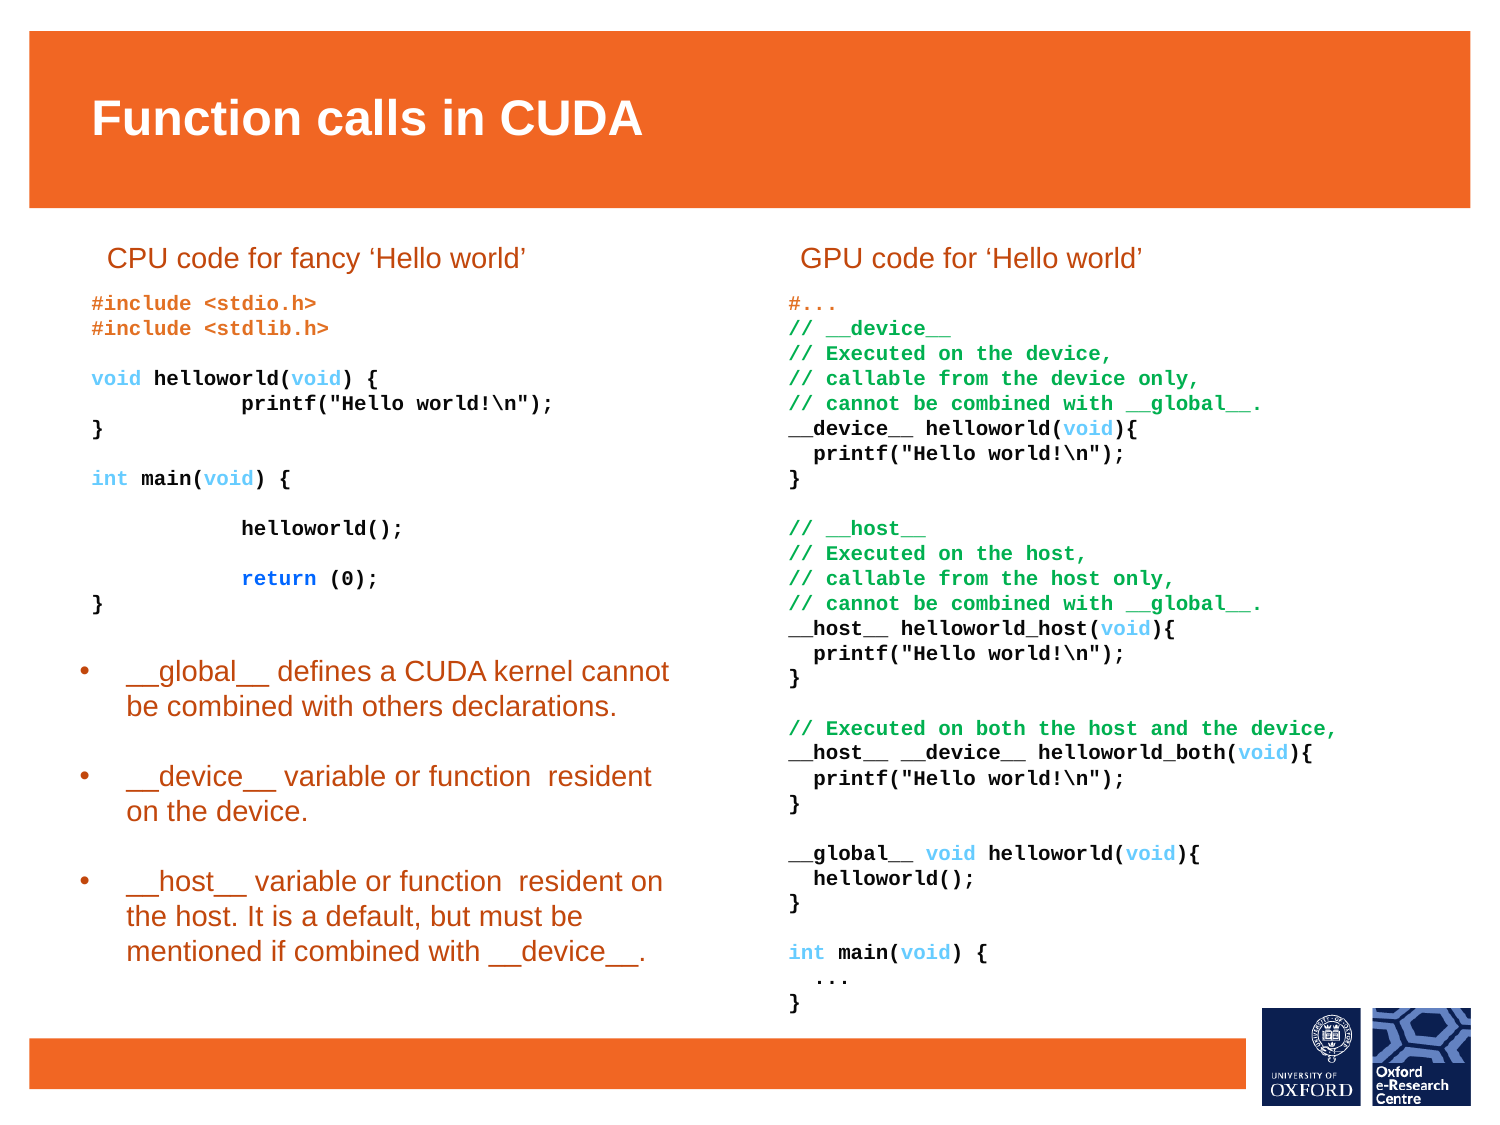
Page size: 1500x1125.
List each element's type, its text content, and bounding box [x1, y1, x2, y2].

text_box CPU code for fancy ‘Hello world’ [92, 231, 659, 282]
text_box #... // __device__ // Executed on the device, // callable from the device only, // cannot be combined with __global__. __device__ helloworld(void){ printf("Hello world!\n"); } // __host__ // Executed on the host, // callable from the host only, // cannot be combined with __global__. __host__ helloworld_host(void){ printf("Hello world!\n"); } // Executed on both the host and the device, __host__ __device__ helloworld_both(void){ printf("Hello world!\n"); } __global__ void helloworld(void){ helloworld(); } int main(void) { ... } [773, 282, 1436, 1097]
picture [1262, 1008, 1471, 1106]
text_box GPU code for ‘Hello world’ [785, 231, 1353, 282]
text_box Function calls in CUDA [76, 78, 1235, 153]
text_box #include <stdio.h> #include <stdlib.h> void helloworld(void) { printf("Hello world!\n"); } int main(void) { helloworld(); return (0); } [76, 282, 642, 622]
text_box __global__ defines a CUDA kernel cannot be combined with others declarations. __device__ variable or function resident on the device. __host__ variable or function resident on the host. It is a default, but must be mentioned if combined with __device__. [64, 645, 703, 975]
